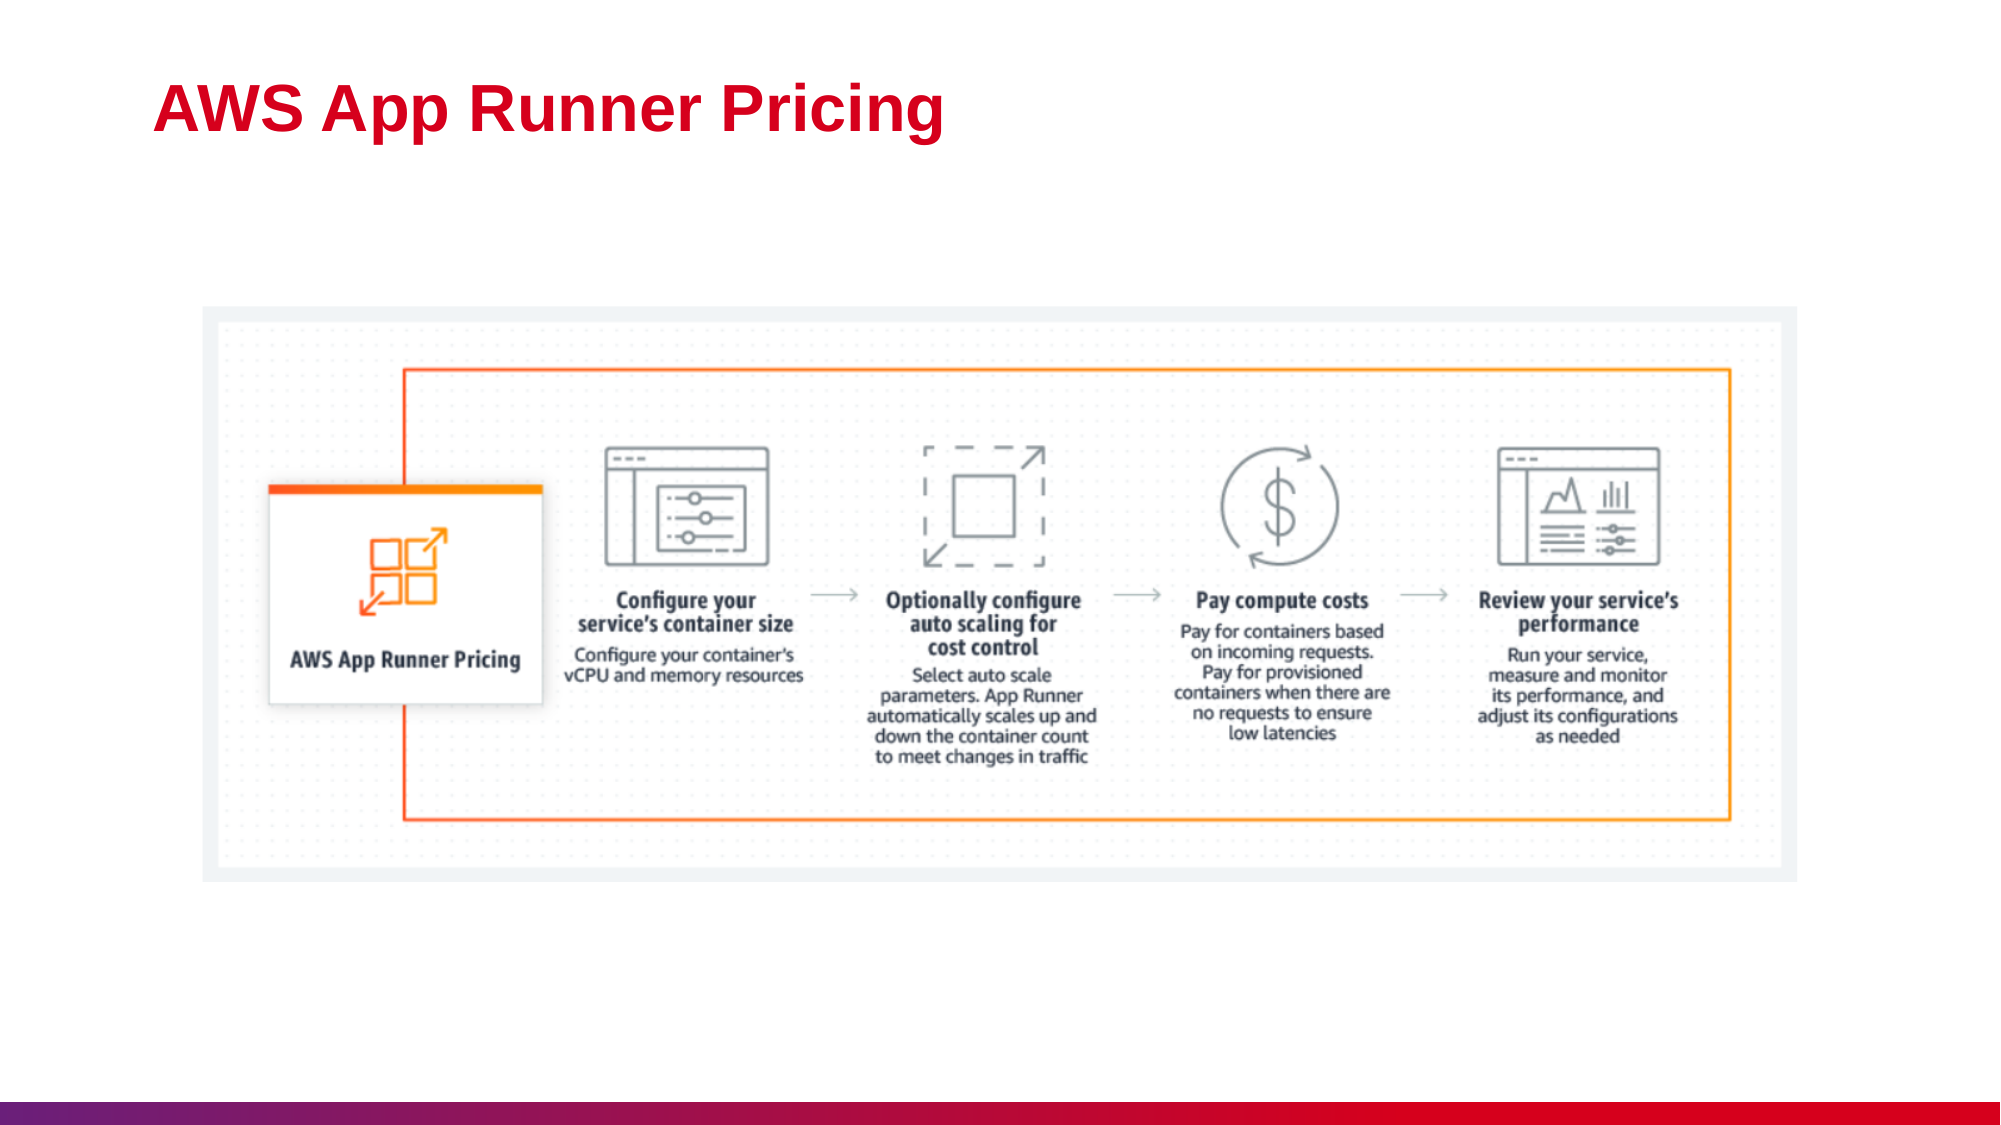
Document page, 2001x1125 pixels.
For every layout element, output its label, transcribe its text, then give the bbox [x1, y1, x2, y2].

title AWS App Runner Pricing [138, 66, 1931, 155]
picture [199, 303, 1801, 882]
